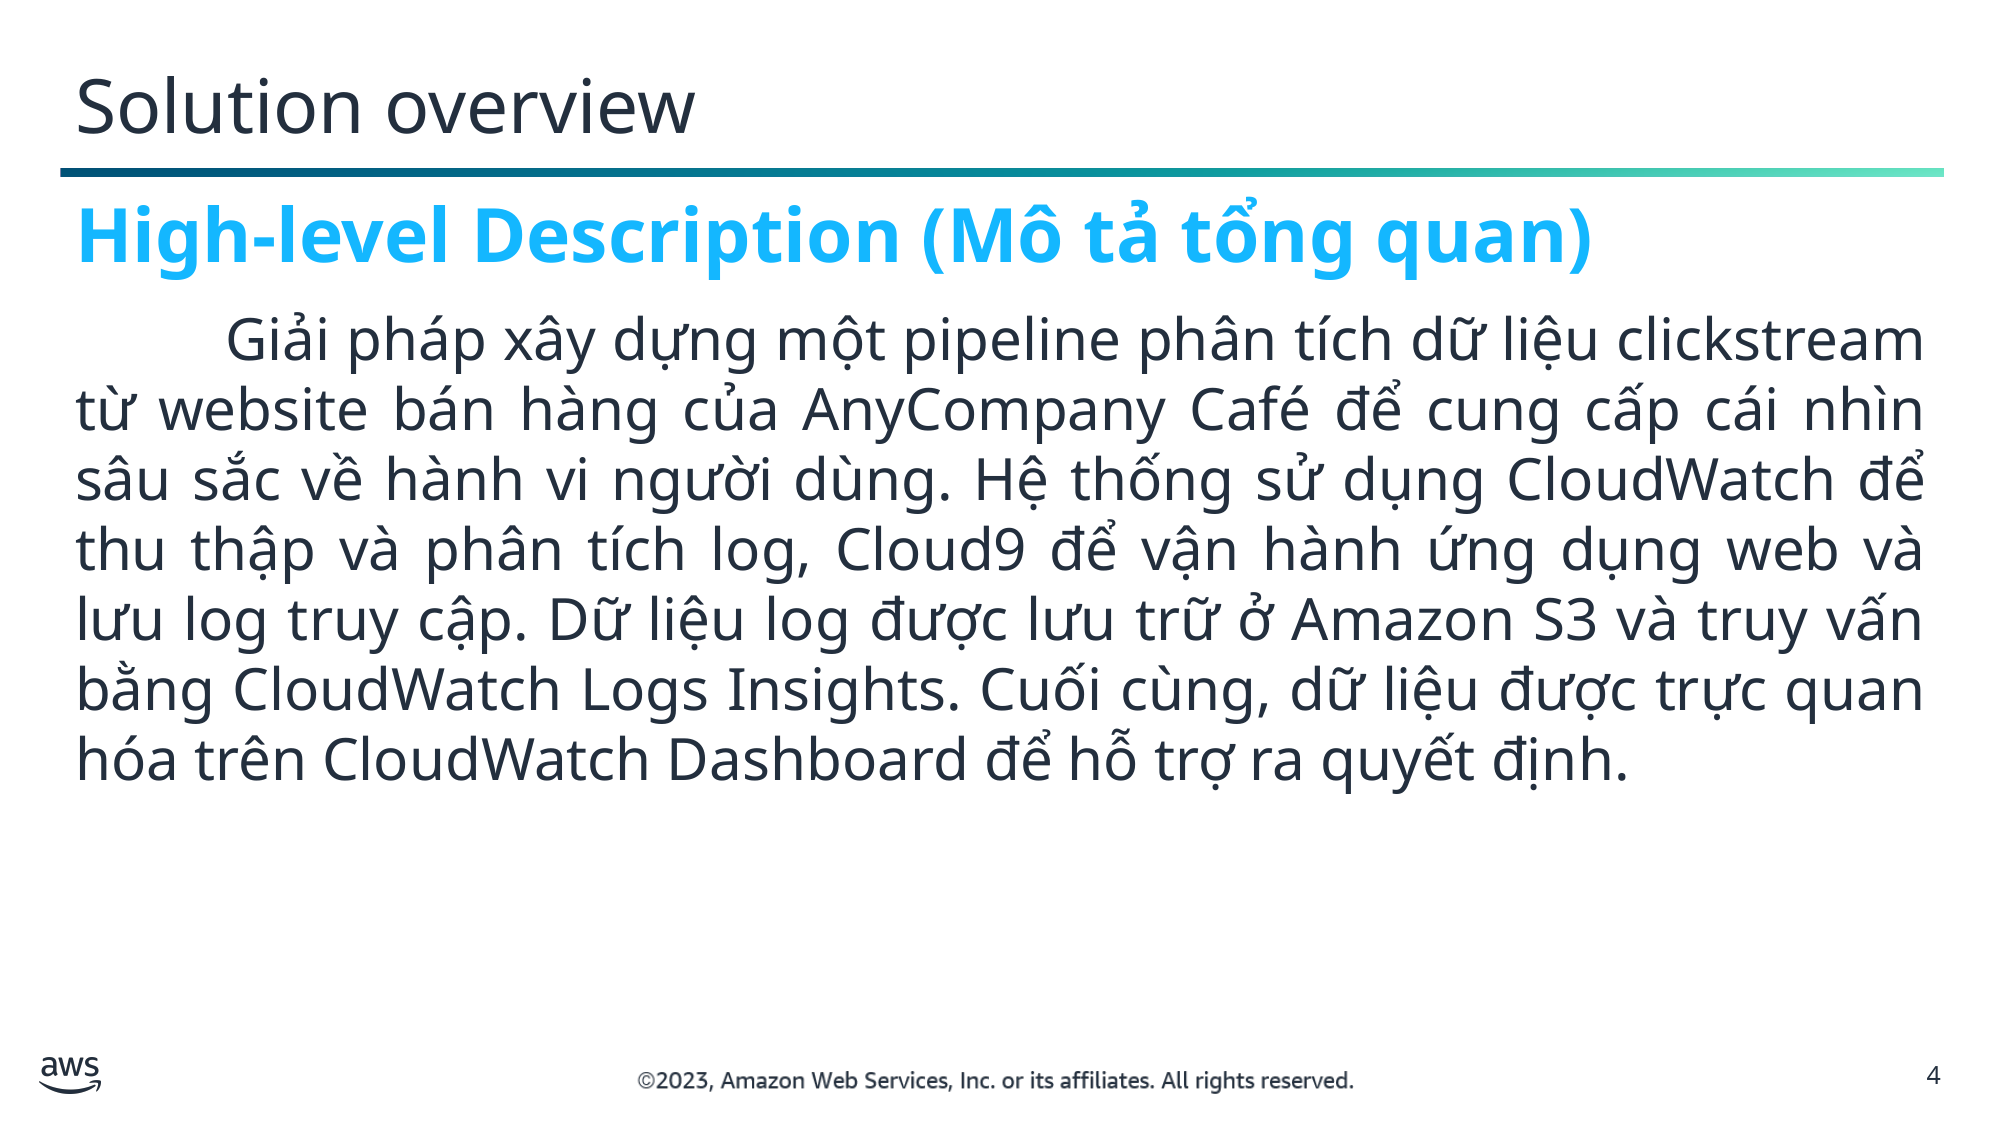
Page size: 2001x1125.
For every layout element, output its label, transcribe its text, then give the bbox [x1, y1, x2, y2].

list High-level Description (Mô tả tổng quan) Giải pháp xây dựng một pipeline phân tích dữ liệu clickstream từ website bán hàng của AnyCompany Café để cung cấp cái nhìn sâu sắc về hành vi người dùng. Hệ thống sử dụng CloudWatch để thu thập và phân tích log, Cloud9 để vận hành ứng dụng web và lưu log truy cập. Dữ liệu log được lưu trữ ở Amazon S3 và truy vấn bằng CloudWatch Logs Insights. Cuối cùng, dữ liệu được trực quan hóa trên CloudWatch Dashboard để hỗ trợ ra quyết định. [60, 179, 1941, 1055]
picture [621, 1057, 1378, 1109]
title Solution overview [60, 49, 1941, 170]
slide_number 4 [1861, 1057, 1941, 1095]
picture [681, 168, 1944, 177]
picture [39, 1057, 101, 1094]
